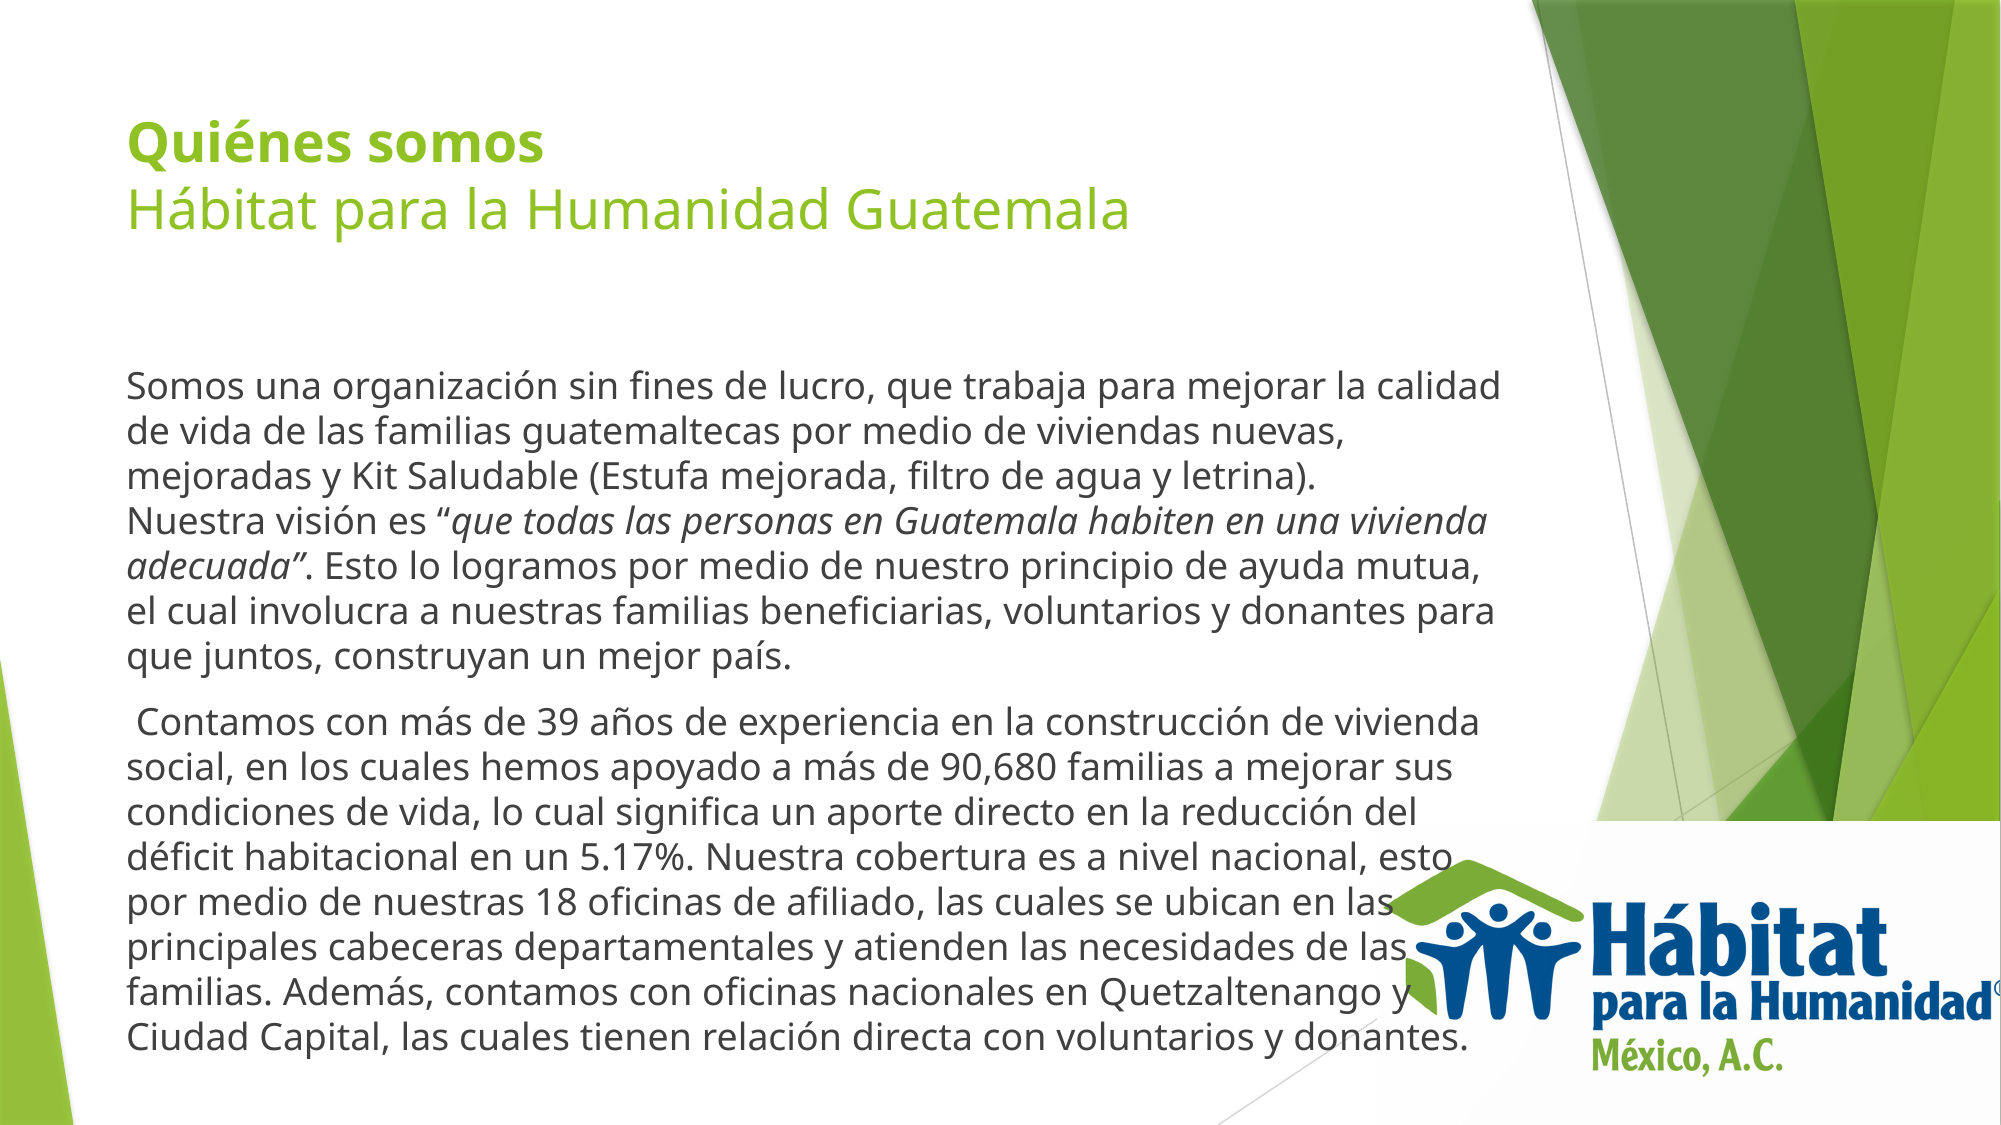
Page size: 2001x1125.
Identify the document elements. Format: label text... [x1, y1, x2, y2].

picture [1376, 821, 2000, 1125]
list Somos una organización sin fines de lucro, que trabaja para mejorar la calidad de vida de las familias guatemaltecas por medio de viviendas nuevas, mejoradas y Kit Saludable (Estufa mejorada, filtro de agua y letrina). Nuestra visión es “que todas las personas en Guatemala habiten en una vivienda adecuada”. Esto lo logramos por medio de nuestro principio de ayuda mutua, el cual involucra a nuestras familias beneficiarias, voluntarios y donantes para que juntos, construyan un mejor país. Contamos con más de 39 años de experiencia en la construcción de vivienda social, en los cuales hemos apoyado a más de 90,680 familias a mejorar sus condiciones de vida, lo cual significa un aporte directo en la reducción del déficit habitacional en un 5.17%. Nuestra cobertura es a nivel nacional, esto por medio de nuestras 18 oficinas de afiliado, las cuales se ubican en las principales cabeceras departamentales y atienden las necesidades de las familias. Además, contamos con oficinas nacionales en Quetzaltenango y Ciudad Capital, las cuales tienen relación directa con voluntarios y donantes. [111, 354, 1522, 1125]
title Quiénes somos Hábitat para la Humanidad Guatemala [111, 99, 1522, 317]
